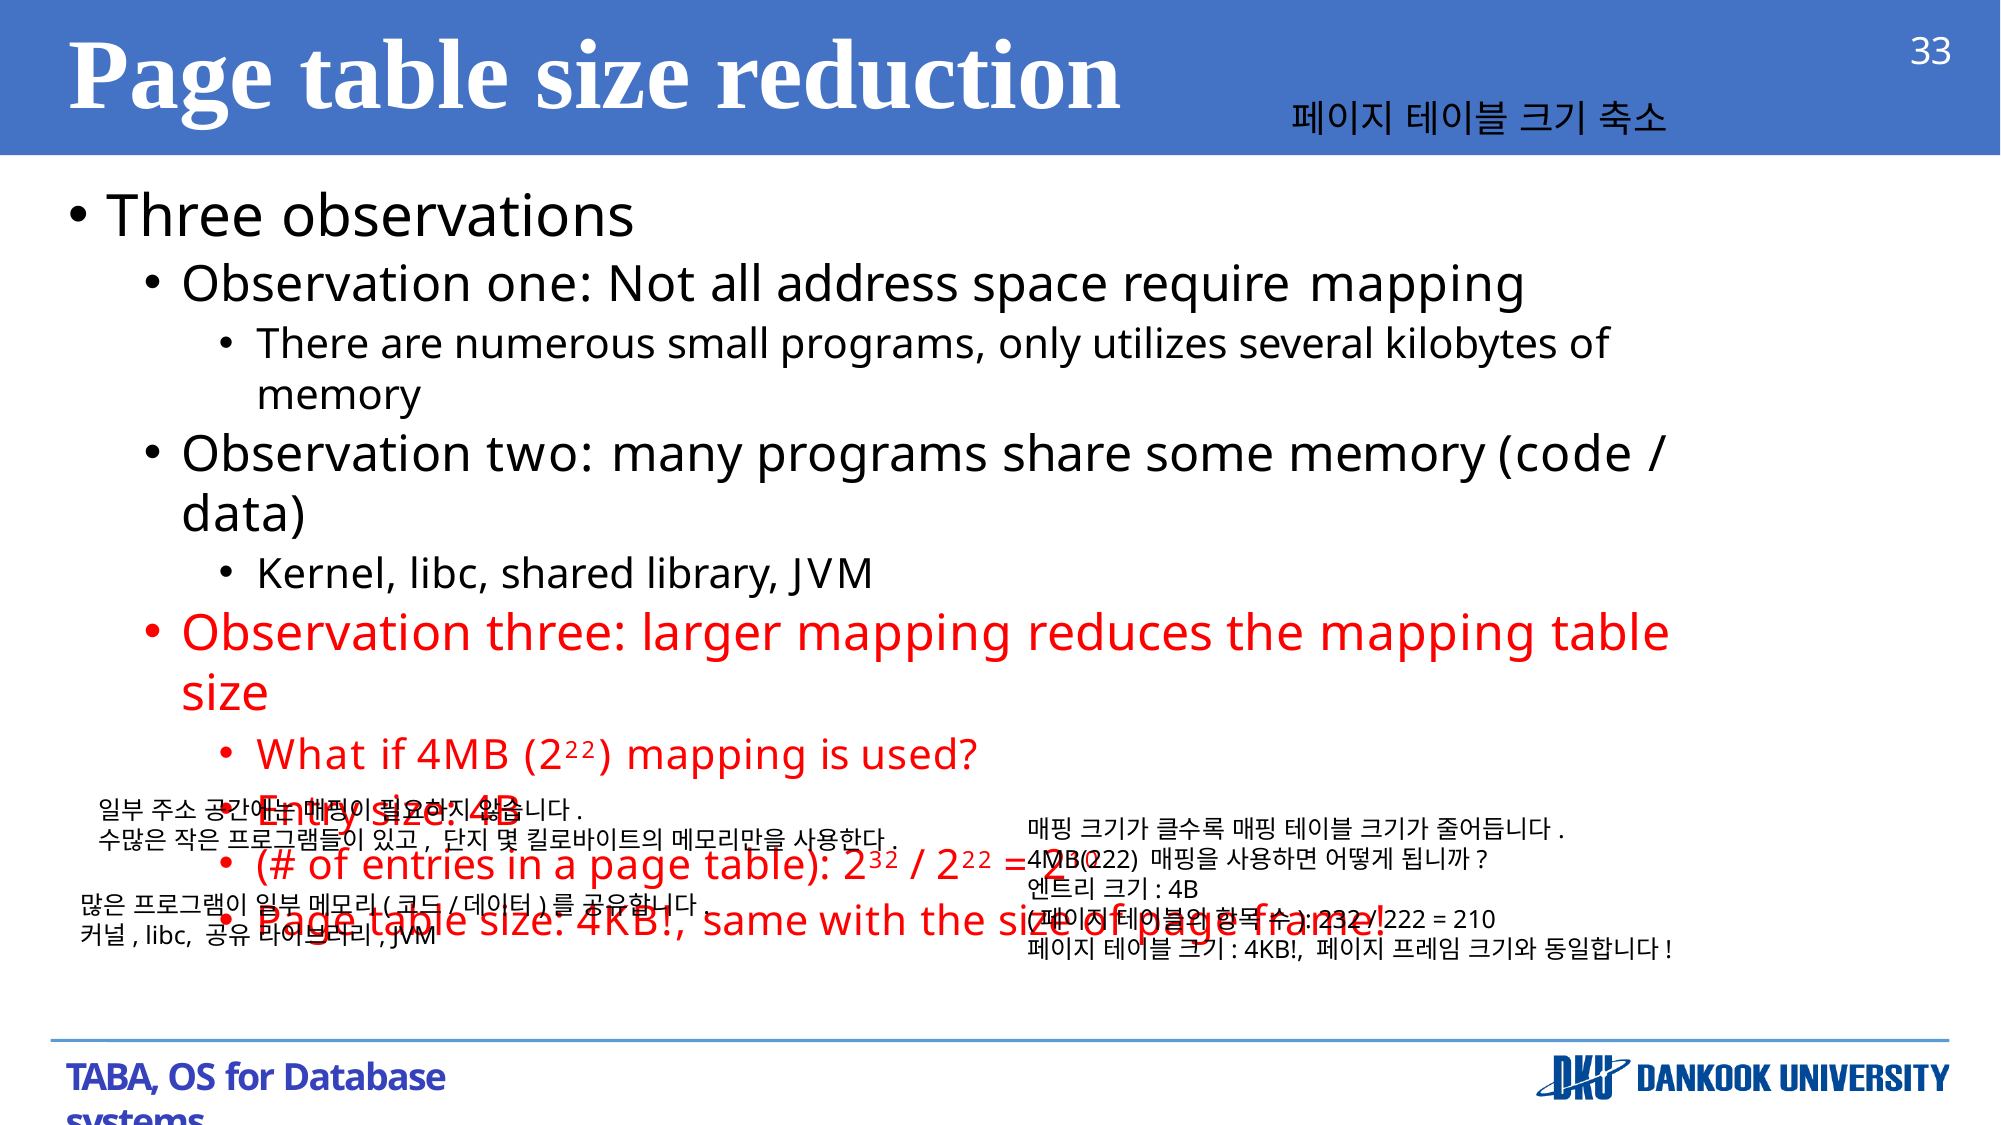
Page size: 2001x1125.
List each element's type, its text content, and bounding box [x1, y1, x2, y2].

text_box 페이지 테이블 크기 축소 [1276, 87, 1684, 148]
picture [1536, 1055, 1950, 1100]
text_box 많은 프로그램이 일부 메모리(코드/데이터)를 공유합니다. 커널, libc, 공유 라이브러리, JVM [65, 882, 725, 957]
text_box 일부 주소 공간에는 매핑이 필요하지 않습니다. 수많은 작은 프로그램들이 있고, 단지 몇 킬로바이트의 메모리만을 사용한다. [83, 787, 914, 863]
text_box 매핑 크기가 클수록 매핑 테이블 크기가 줄어듭니다. 4MB(222) 매핑을 사용하면 어떻게 됩니까? 엔트리 크기: 4B (페이지 테이블의 항목 수): 232 / 222 = 210 페이지 테이블 크기: 4KB!, 페이지 프레임 크기와 동일합니다! [1012, 806, 2000, 971]
text_box Three observations Observation one: Not all address space require mapping There are numerous small programs, only utilizes several kilobytes of memory Observation two: many programs share some memory (code / data) Kernel, libc, shared library, JVM Observation three: larger mapping reduces the mapping table size What if 4MB (222) mapping is used? Entry size: 4B (# of entries in a page table): 232 / 222 = 210 Page table size: 4KB!, same with the size of page frame! [62, 176, 1754, 944]
text_box 33 [1907, 24, 1956, 72]
footer TABA, OS for Database systems [63, 1052, 550, 1125]
title Page table size reduction [66, 6, 1128, 176]
